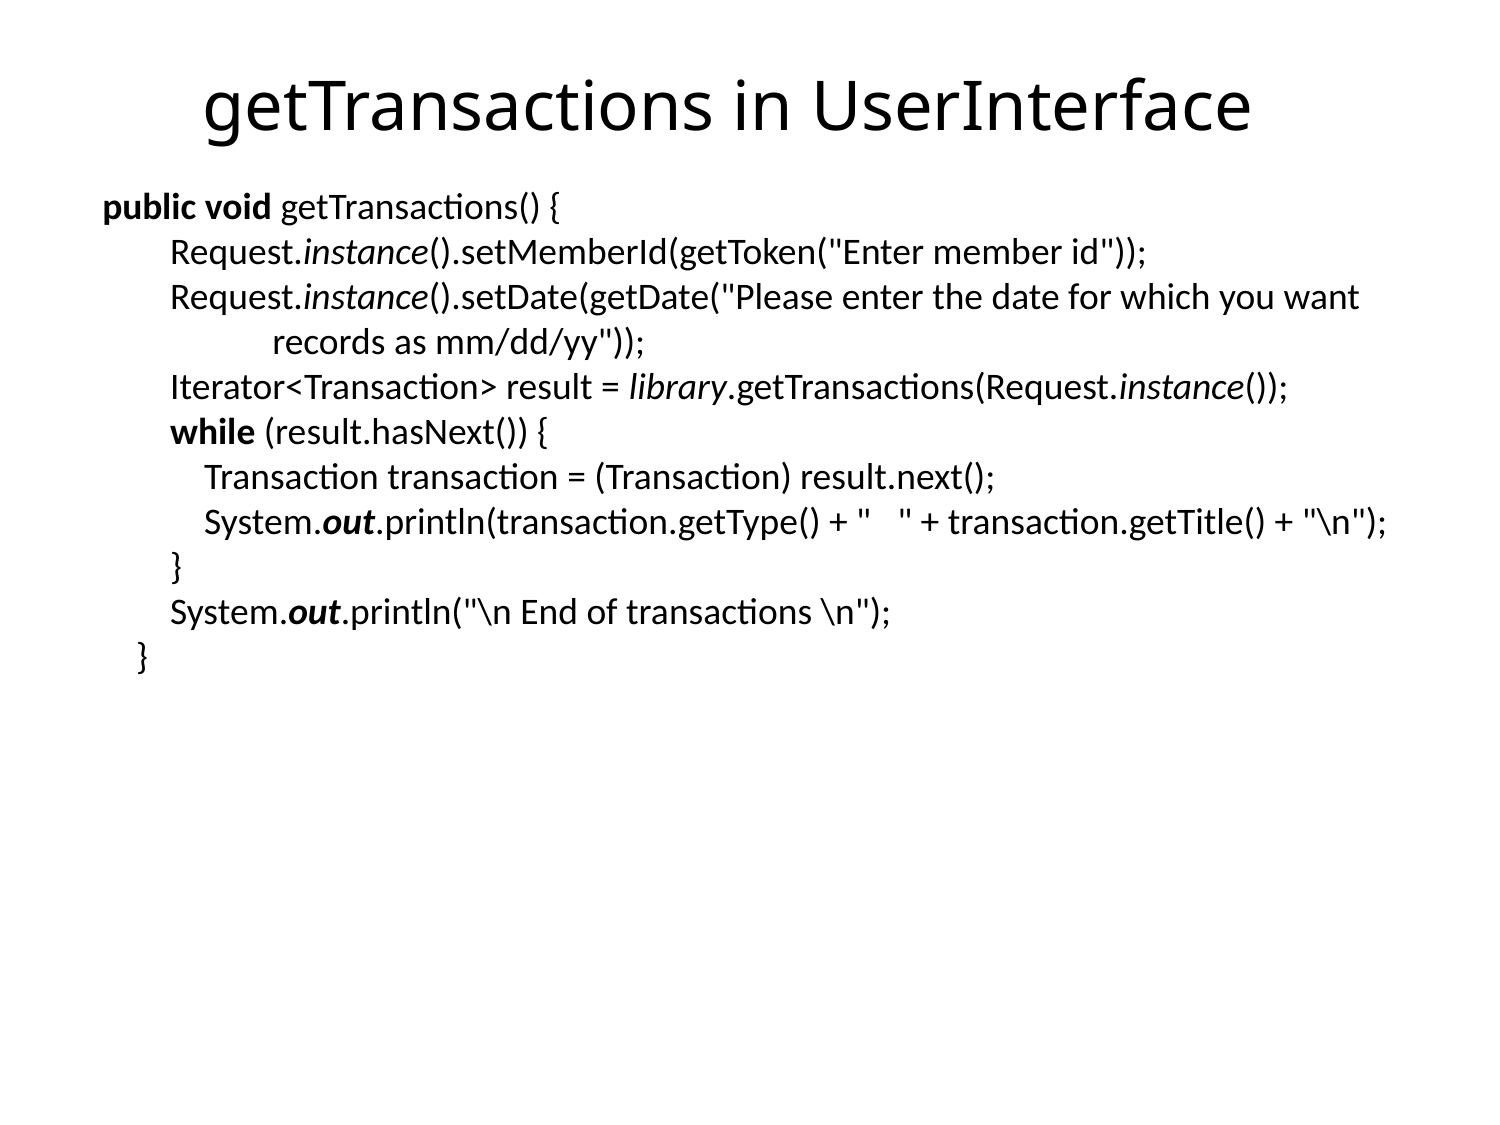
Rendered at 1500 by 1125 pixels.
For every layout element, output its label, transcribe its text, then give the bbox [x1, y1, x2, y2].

title getTransactions in UserInterface [187, 37, 1438, 180]
text_box public void getTransactions() { Request.instance().setMemberId(getToken("Enter member id")); Request.instance().setDate(getDate("Please enter the date for which you want records as mm/dd/yy")); Iterator<Transaction> result = library.getTransactions(Request.instance()); while (result.hasNext()) { Transaction transaction = (Transaction) result.next(); System.out.println(transaction.getType() + " " + transaction.getTitle() + "\n"); } System.out.println("\n End of transactions \n"); } [87, 174, 1425, 685]
